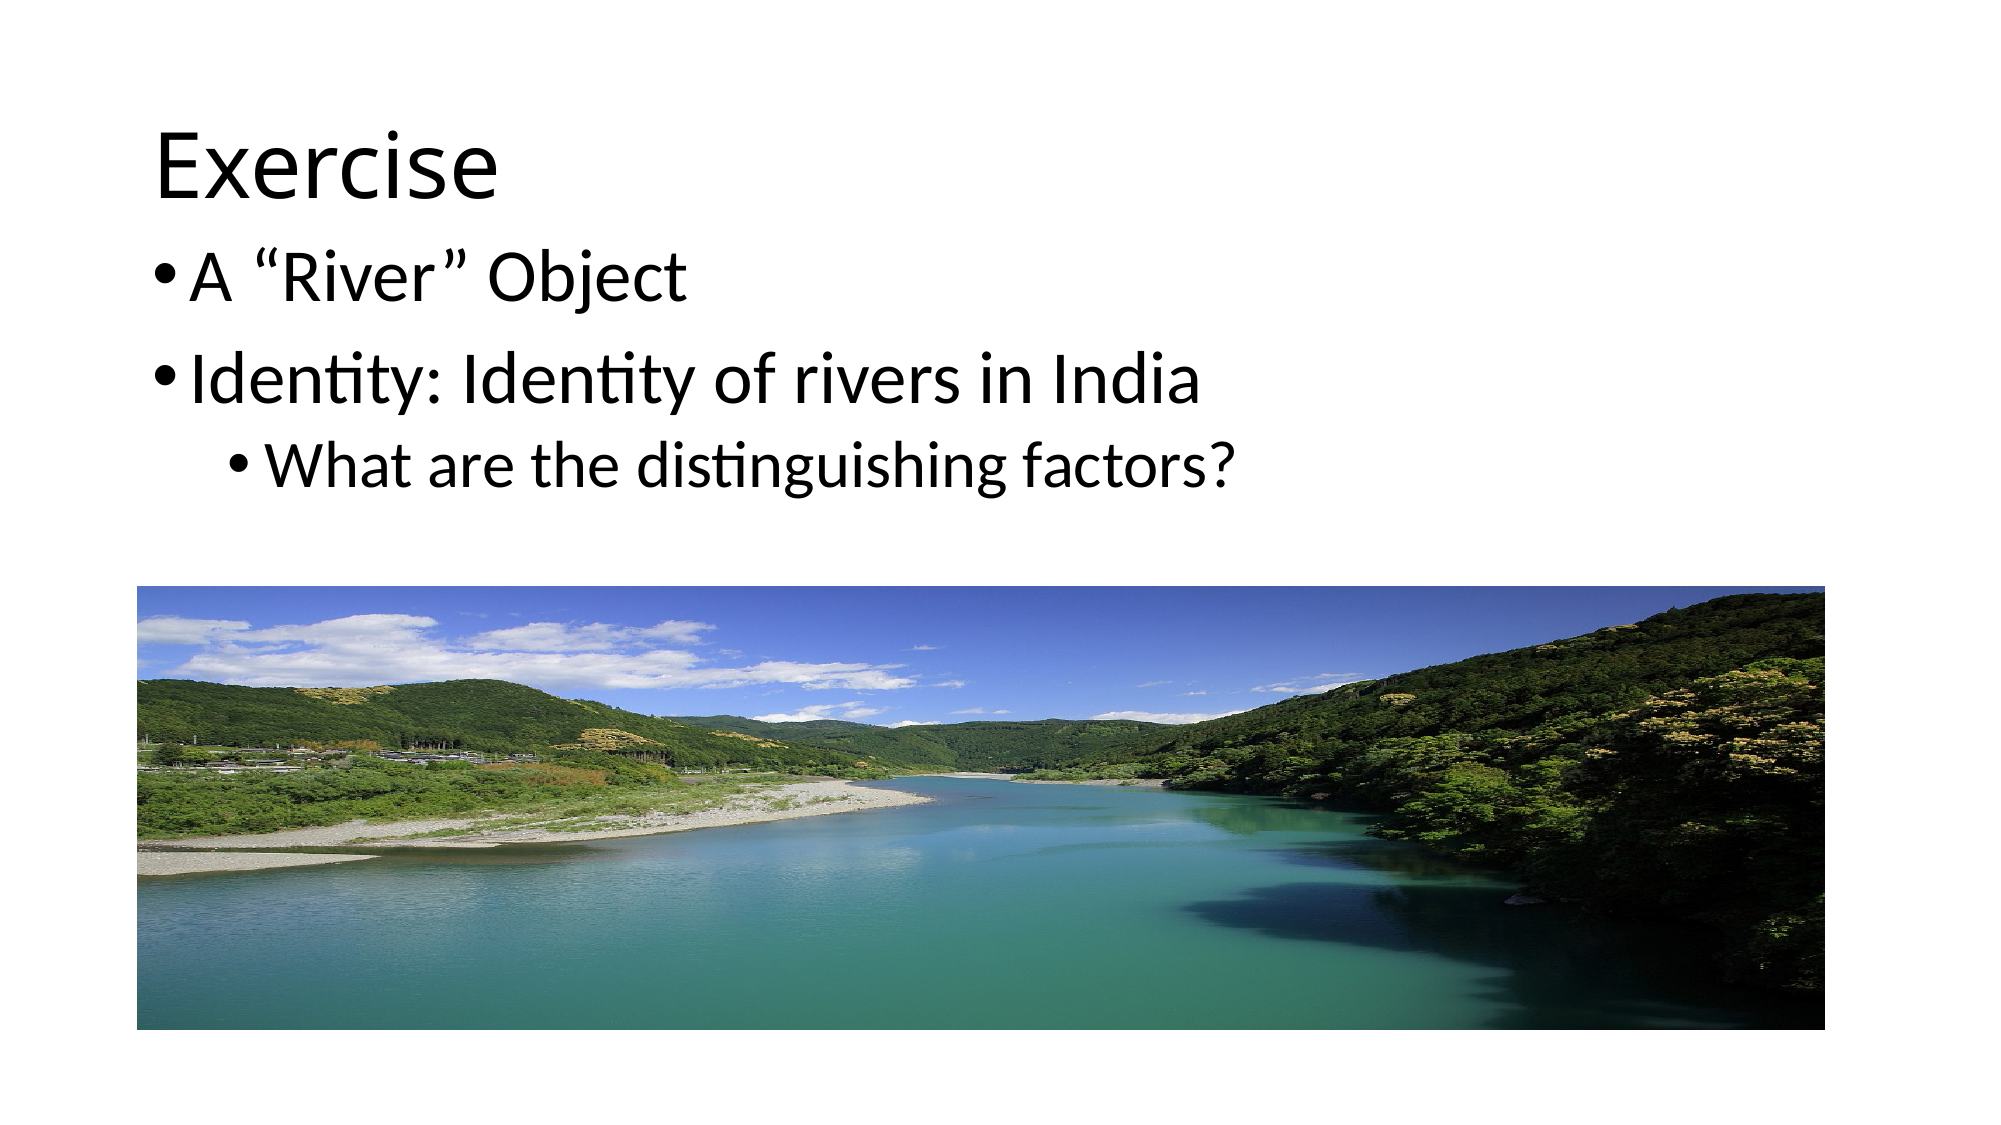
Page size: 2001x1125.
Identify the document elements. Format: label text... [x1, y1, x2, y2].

title Exercise [137, 59, 1863, 229]
picture [137, 586, 1825, 1030]
list A “River” Object Identity: Identity of rivers in India What are the distinguishing factors? [137, 229, 1863, 944]
